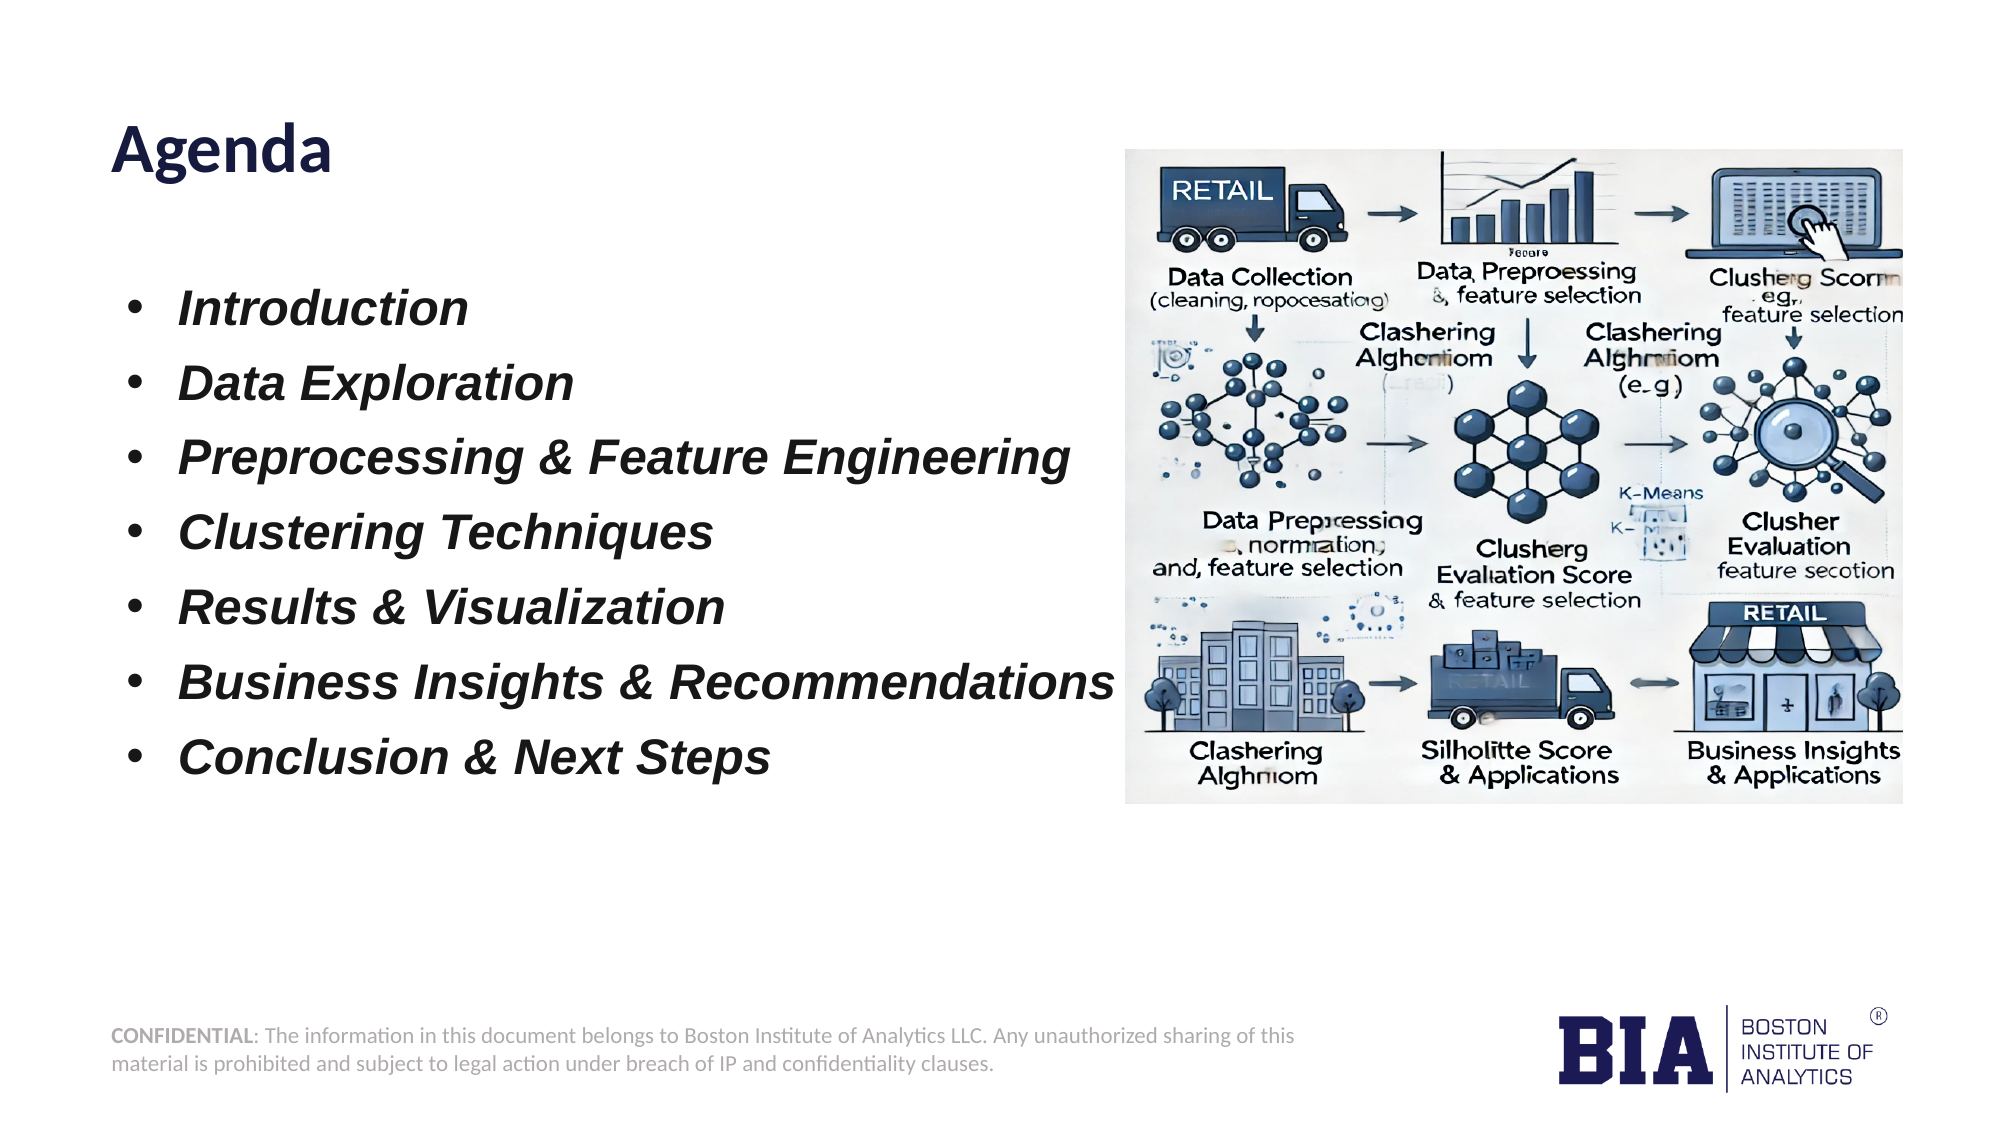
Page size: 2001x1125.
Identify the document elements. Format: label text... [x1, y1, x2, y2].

title Agenda [111, 99, 1889, 200]
picture [1125, 149, 1903, 804]
picture [1557, 1003, 1889, 1094]
list Introduction Data Exploration Preprocessing & Feature Engineering Clustering Techniques Results & Visualization Business Insights & Recommendations Conclusion & Next Steps [111, 274, 1889, 997]
